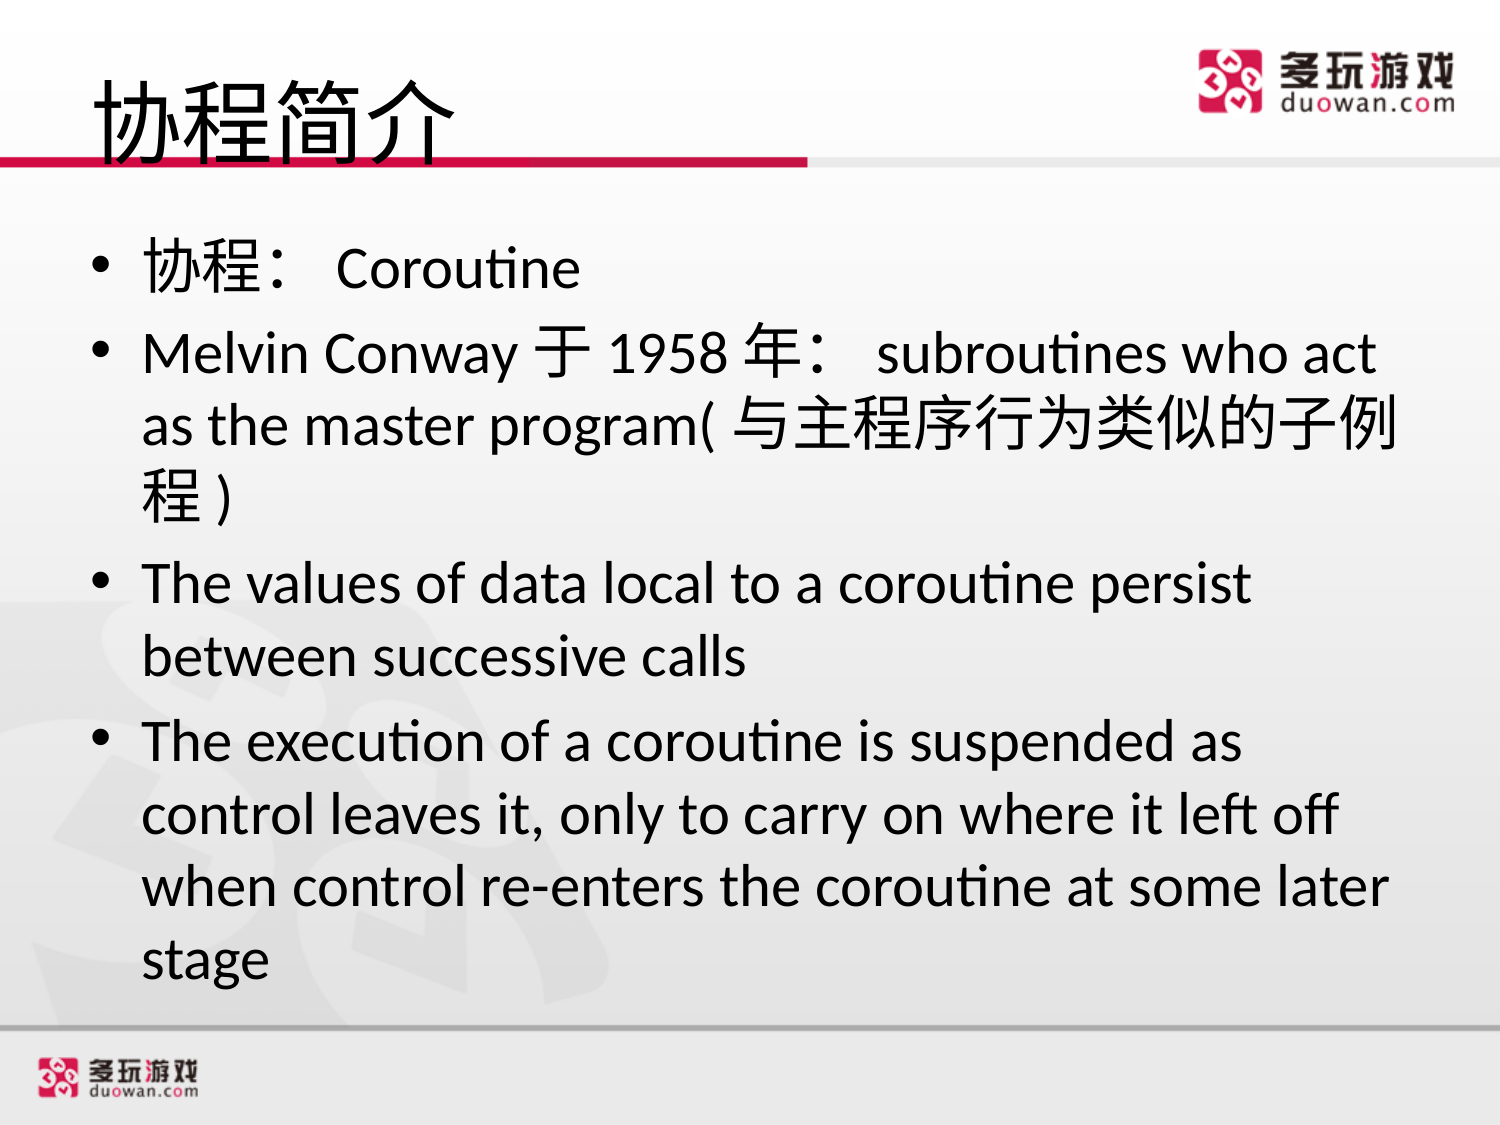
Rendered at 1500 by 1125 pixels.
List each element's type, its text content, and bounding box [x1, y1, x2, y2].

list 协程：Coroutine Melvin Conway于1958年：subroutines who act as the master program(与主程序行为类似的子例程) The values of data local to a coroutine persist between successive calls The execution of a coroutine is suspended as control leaves it, only to carry on where it left off when control re-enters the coroutine at some later stage [75, 219, 1425, 1005]
title 协程简介 [75, 45, 1425, 197]
picture [0, 0, 1500, 1125]
